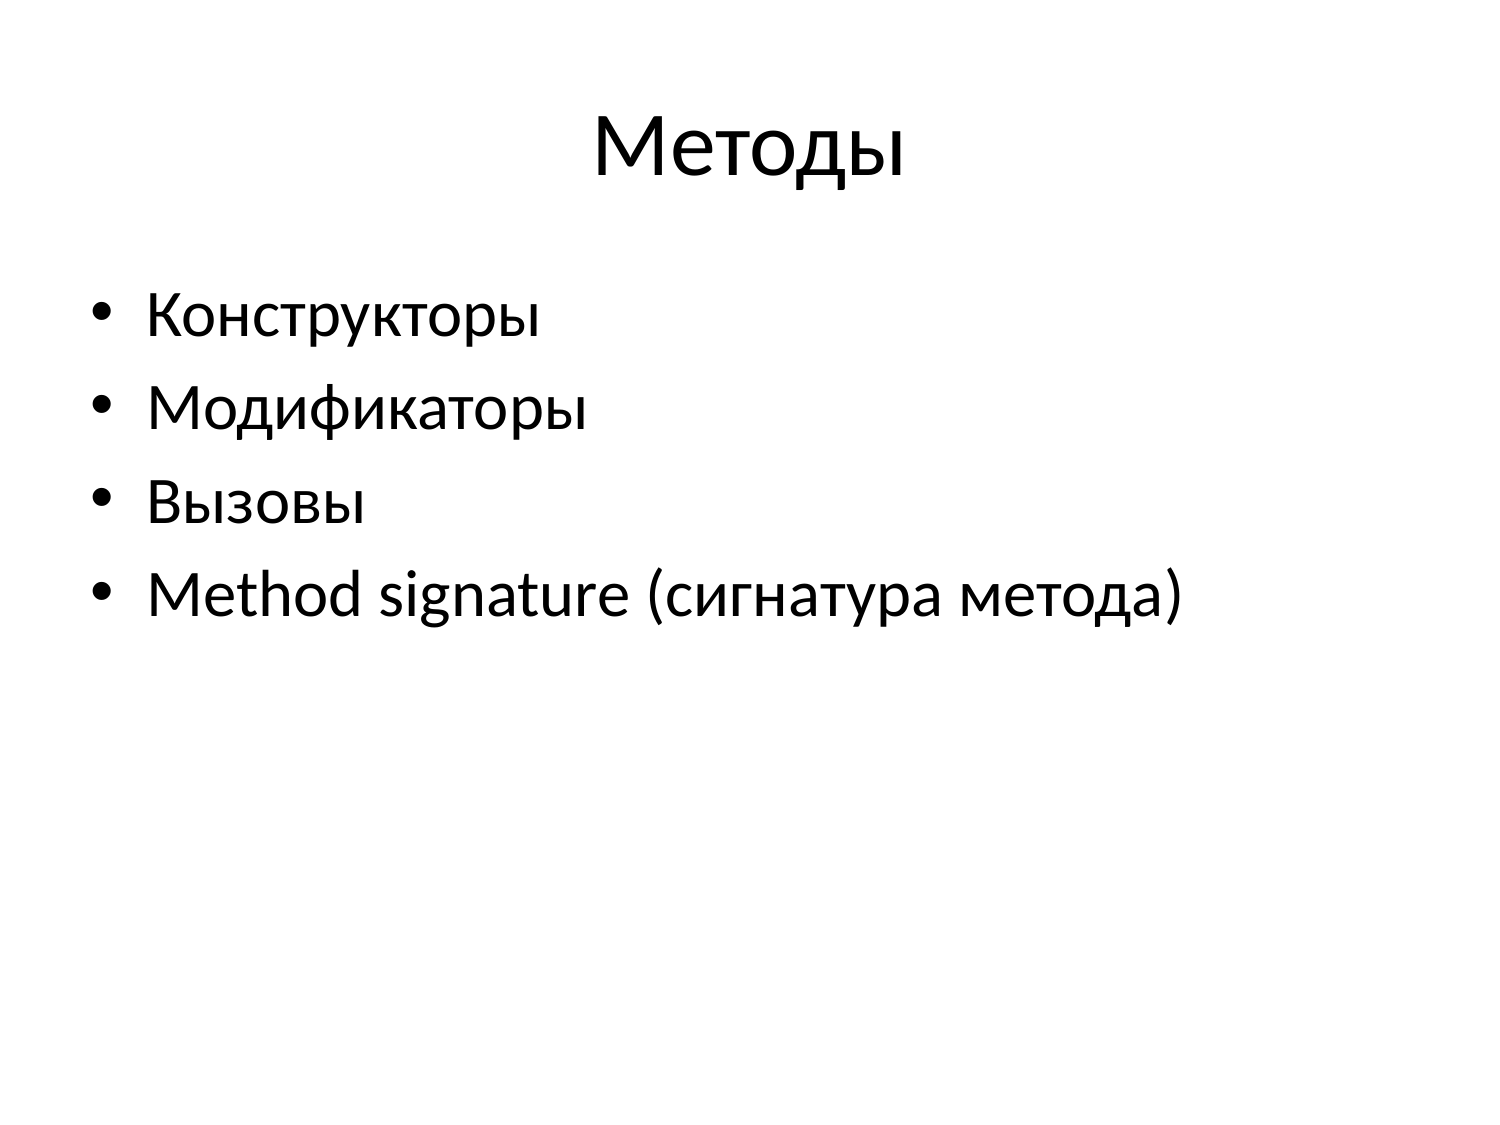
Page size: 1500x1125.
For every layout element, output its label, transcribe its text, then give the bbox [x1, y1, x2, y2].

list Конструкторы Модификаторы Вызовы Method signature (сигнатура метода) [75, 262, 1425, 1005]
title Методы [75, 45, 1425, 233]
